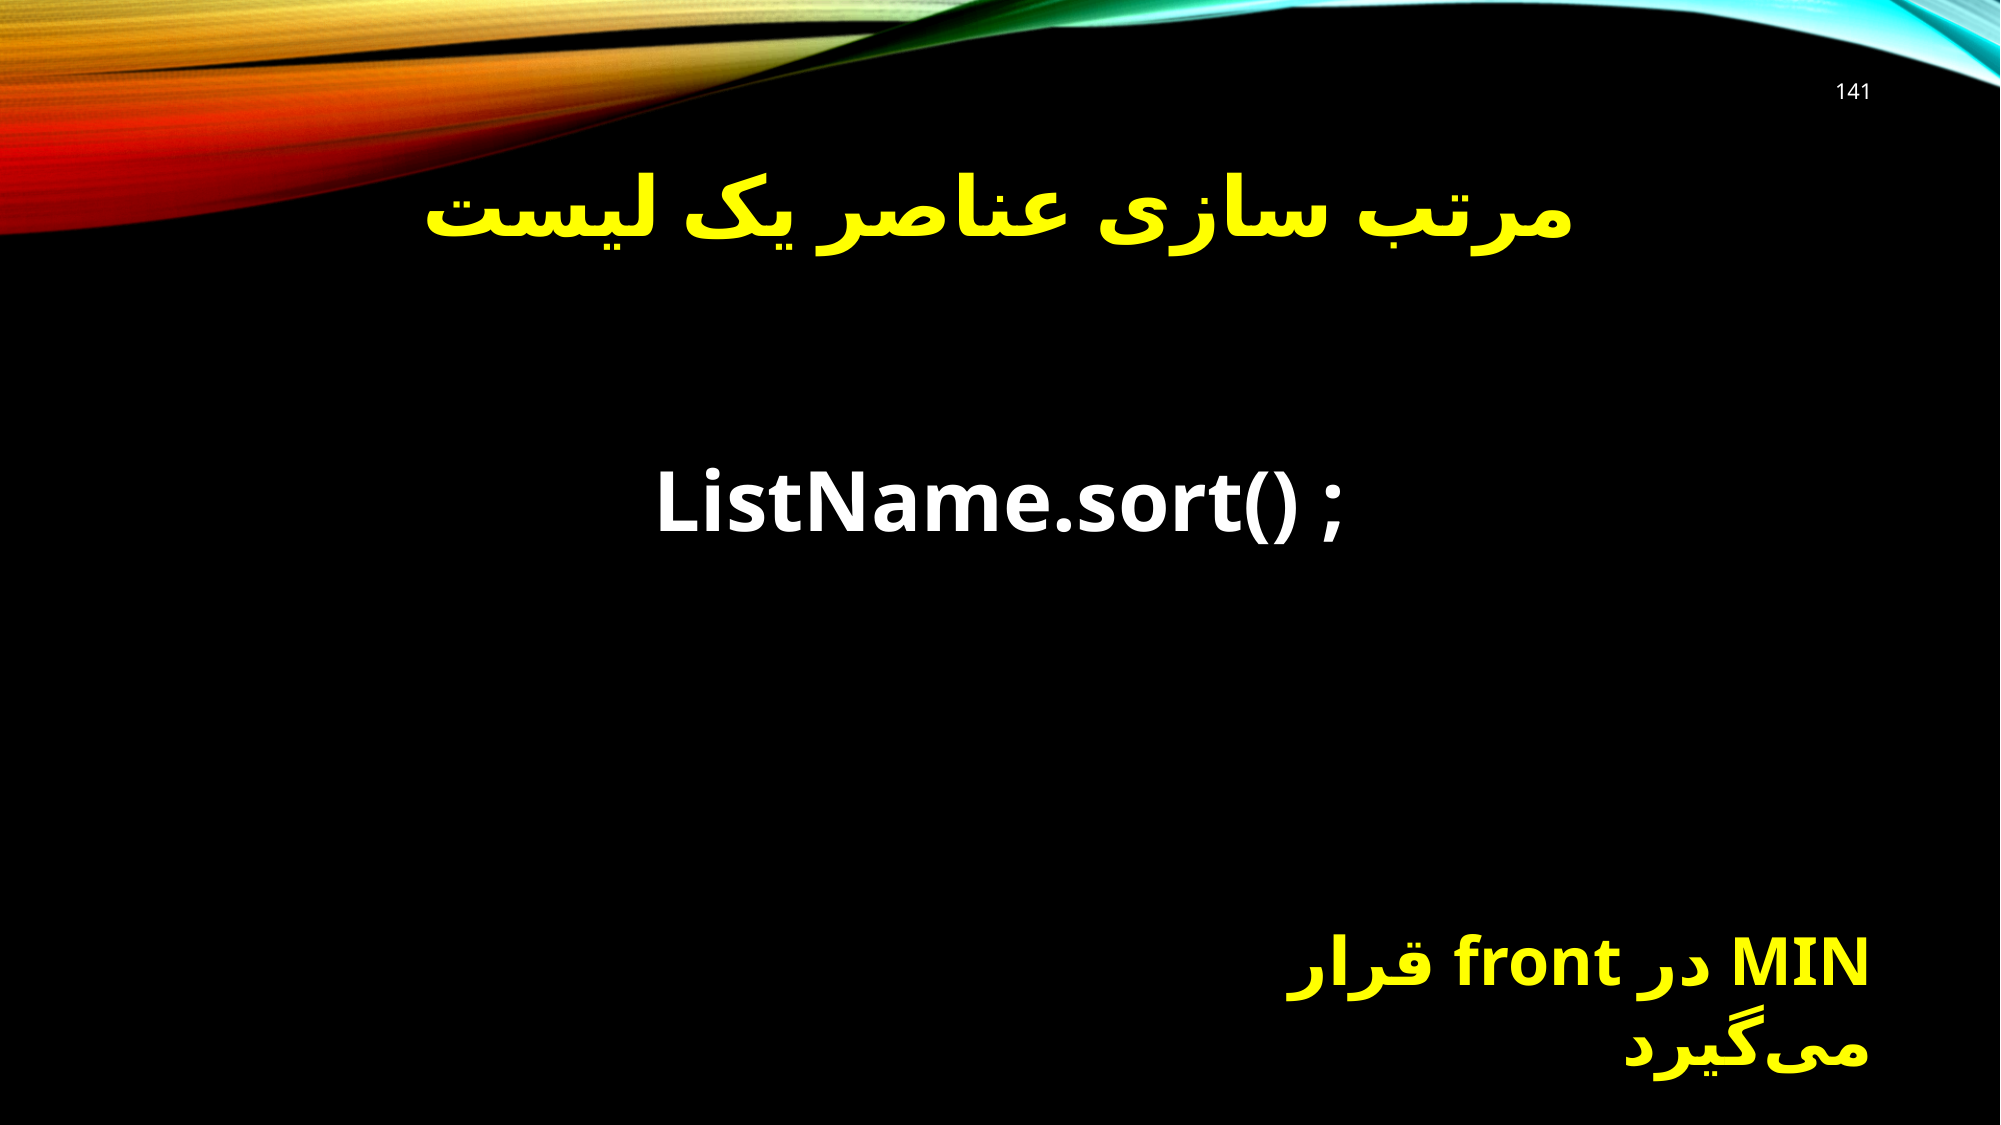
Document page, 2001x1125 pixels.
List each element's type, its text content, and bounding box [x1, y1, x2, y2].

picture [0, 0, 2000, 237]
list ListName.sort() ; [112, 452, 1888, 1021]
title مرتب سازی عناصر یک لیست [112, 80, 1888, 338]
text_box MIN در front قرار می‌گیرد [1158, 911, 1888, 1087]
slide_number 141 [1437, 62, 1888, 123]
